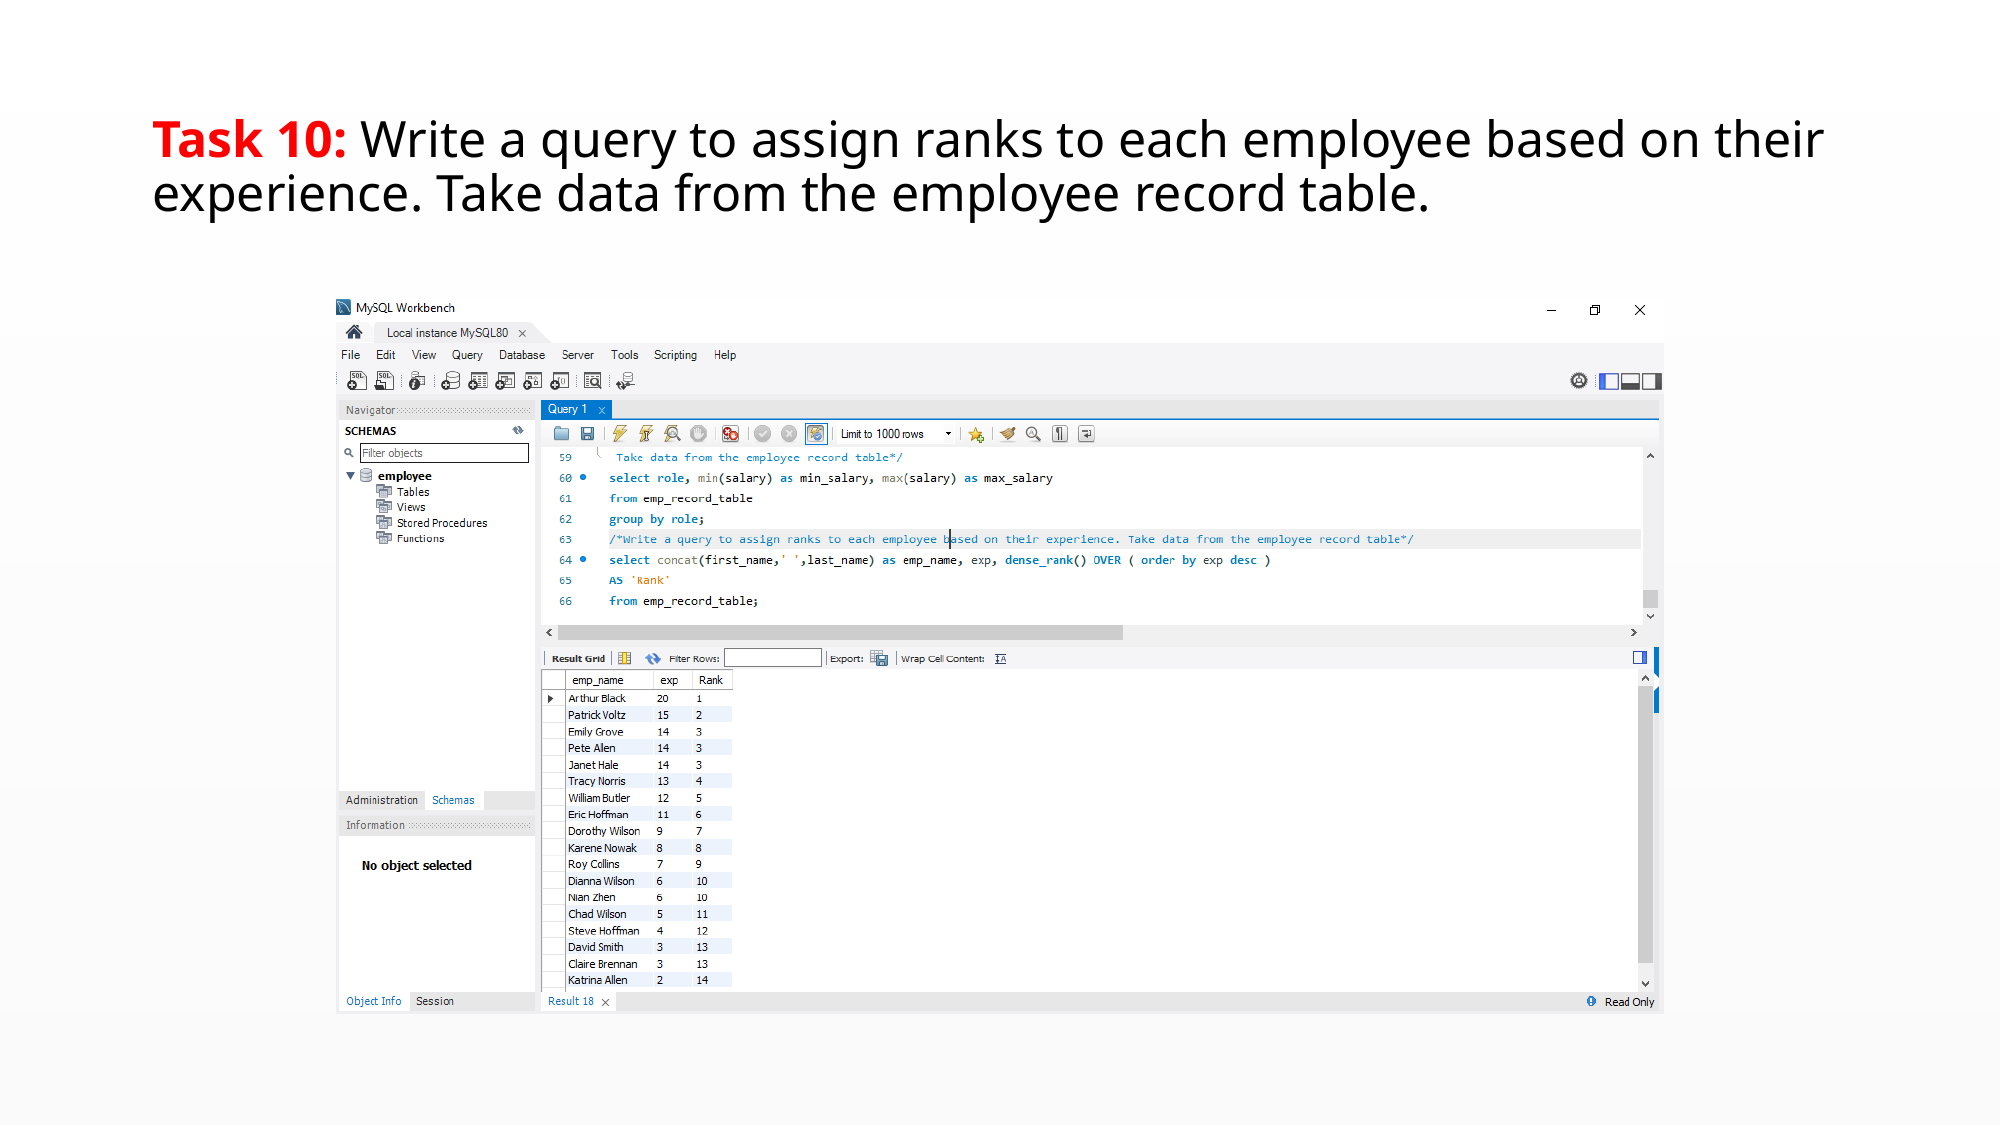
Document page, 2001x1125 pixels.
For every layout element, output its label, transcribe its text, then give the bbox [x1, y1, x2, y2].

title Task 10: Write a query to assign ranks to each employee based on their experience. Take data from the employee record table. [137, 59, 1863, 278]
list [336, 299, 1664, 1014]
